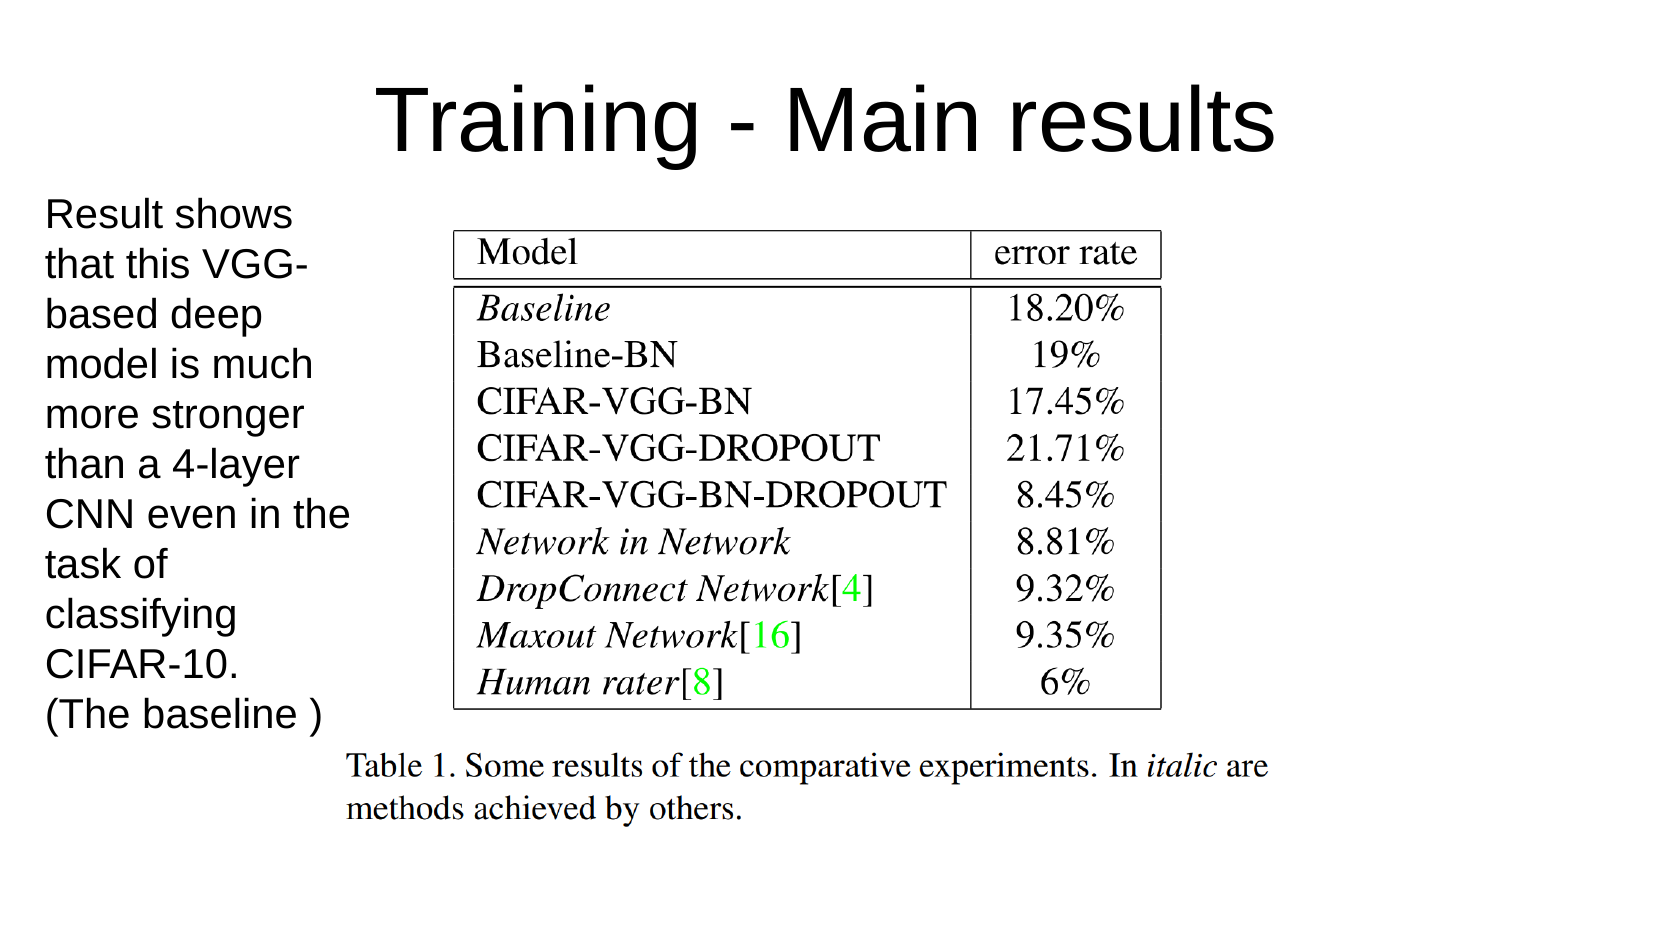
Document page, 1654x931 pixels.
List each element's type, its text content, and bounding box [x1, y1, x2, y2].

text_box Training - Main results [82, 37, 1571, 193]
picture [329, 170, 1308, 841]
text_box Result shows that this VGG-based deep model is much more stronger than a 4-layer CNN even in the task of classifying CIFAR-10. (The baseline ) [29, 179, 324, 705]
